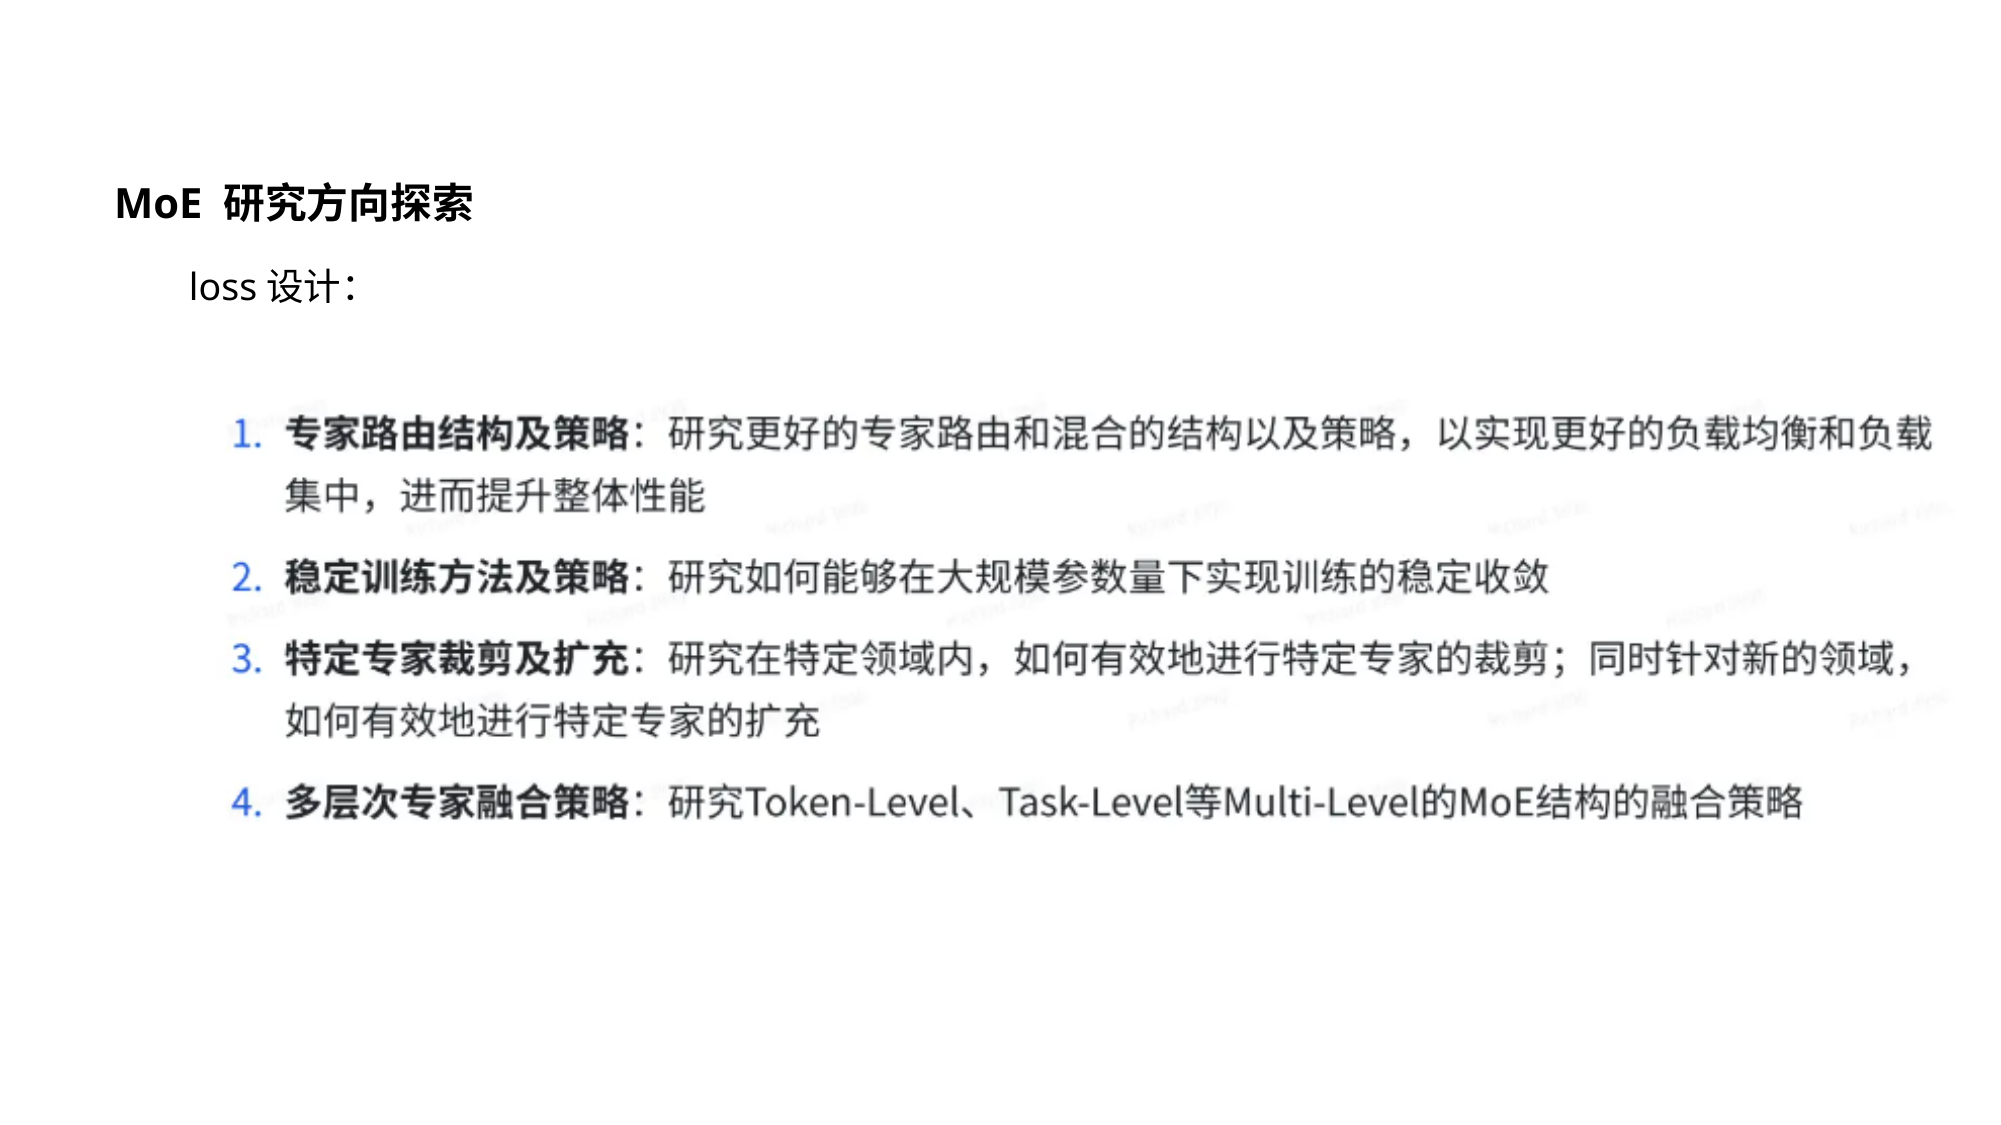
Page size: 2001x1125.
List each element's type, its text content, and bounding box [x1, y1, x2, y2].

picture [212, 383, 1956, 836]
text_box loss设计： [174, 241, 466, 316]
text_box MoE 研究方向探索 [99, 143, 2000, 235]
